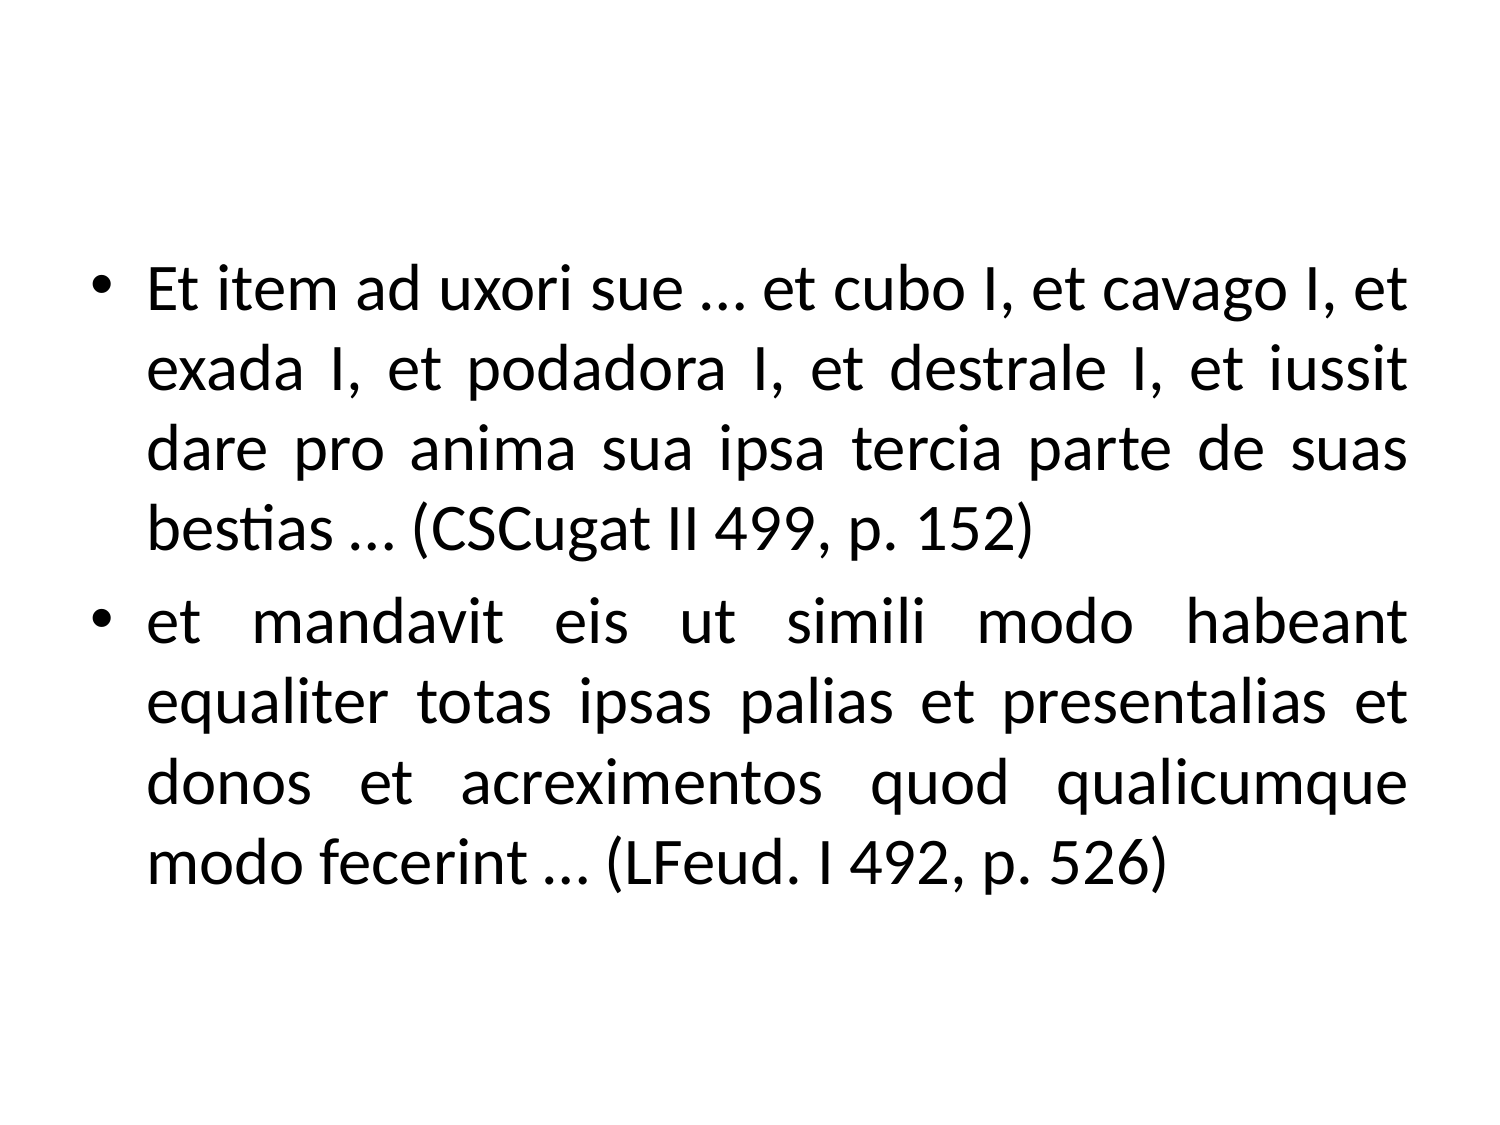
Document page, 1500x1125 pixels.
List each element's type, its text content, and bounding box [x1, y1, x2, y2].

list Et item ad uxori sue … et cubo I, et cavago I, et exada I, et podadora I, et destrale I, et iussit dare pro anima sua ipsa tercia parte de suas bestias … (CSCugat II 499, p. 152) et mandavit eis ut simili modo habeant equaliter totas ipsas palias et presentalias et donos et acreximentos quod qualicumque modo fecerint … (LFeud. I 492, p. 526) [75, 236, 1425, 979]
